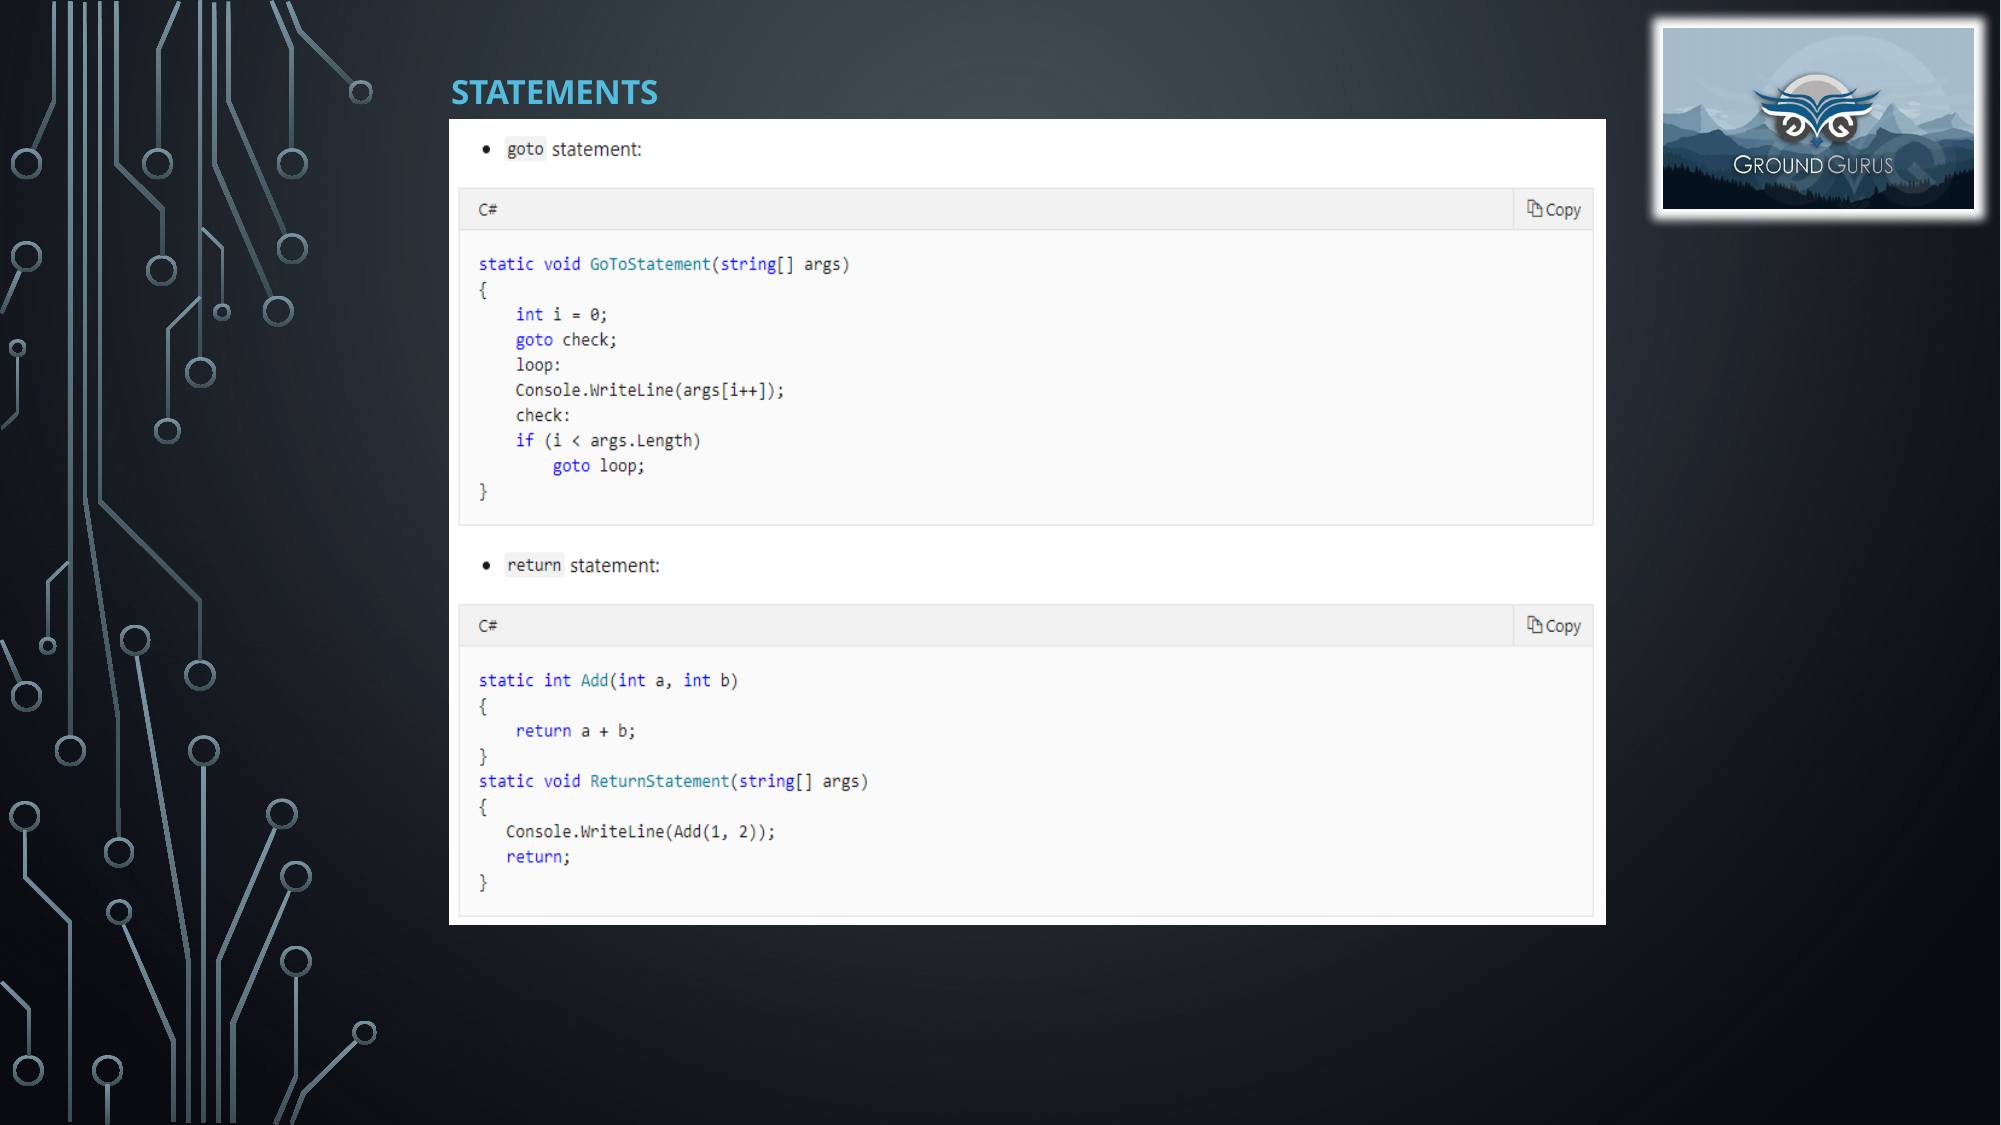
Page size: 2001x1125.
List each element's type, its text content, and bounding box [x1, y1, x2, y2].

picture [1662, 27, 1974, 209]
picture [449, 118, 1607, 925]
subtitle STATEMENTS [436, 55, 1644, 1097]
